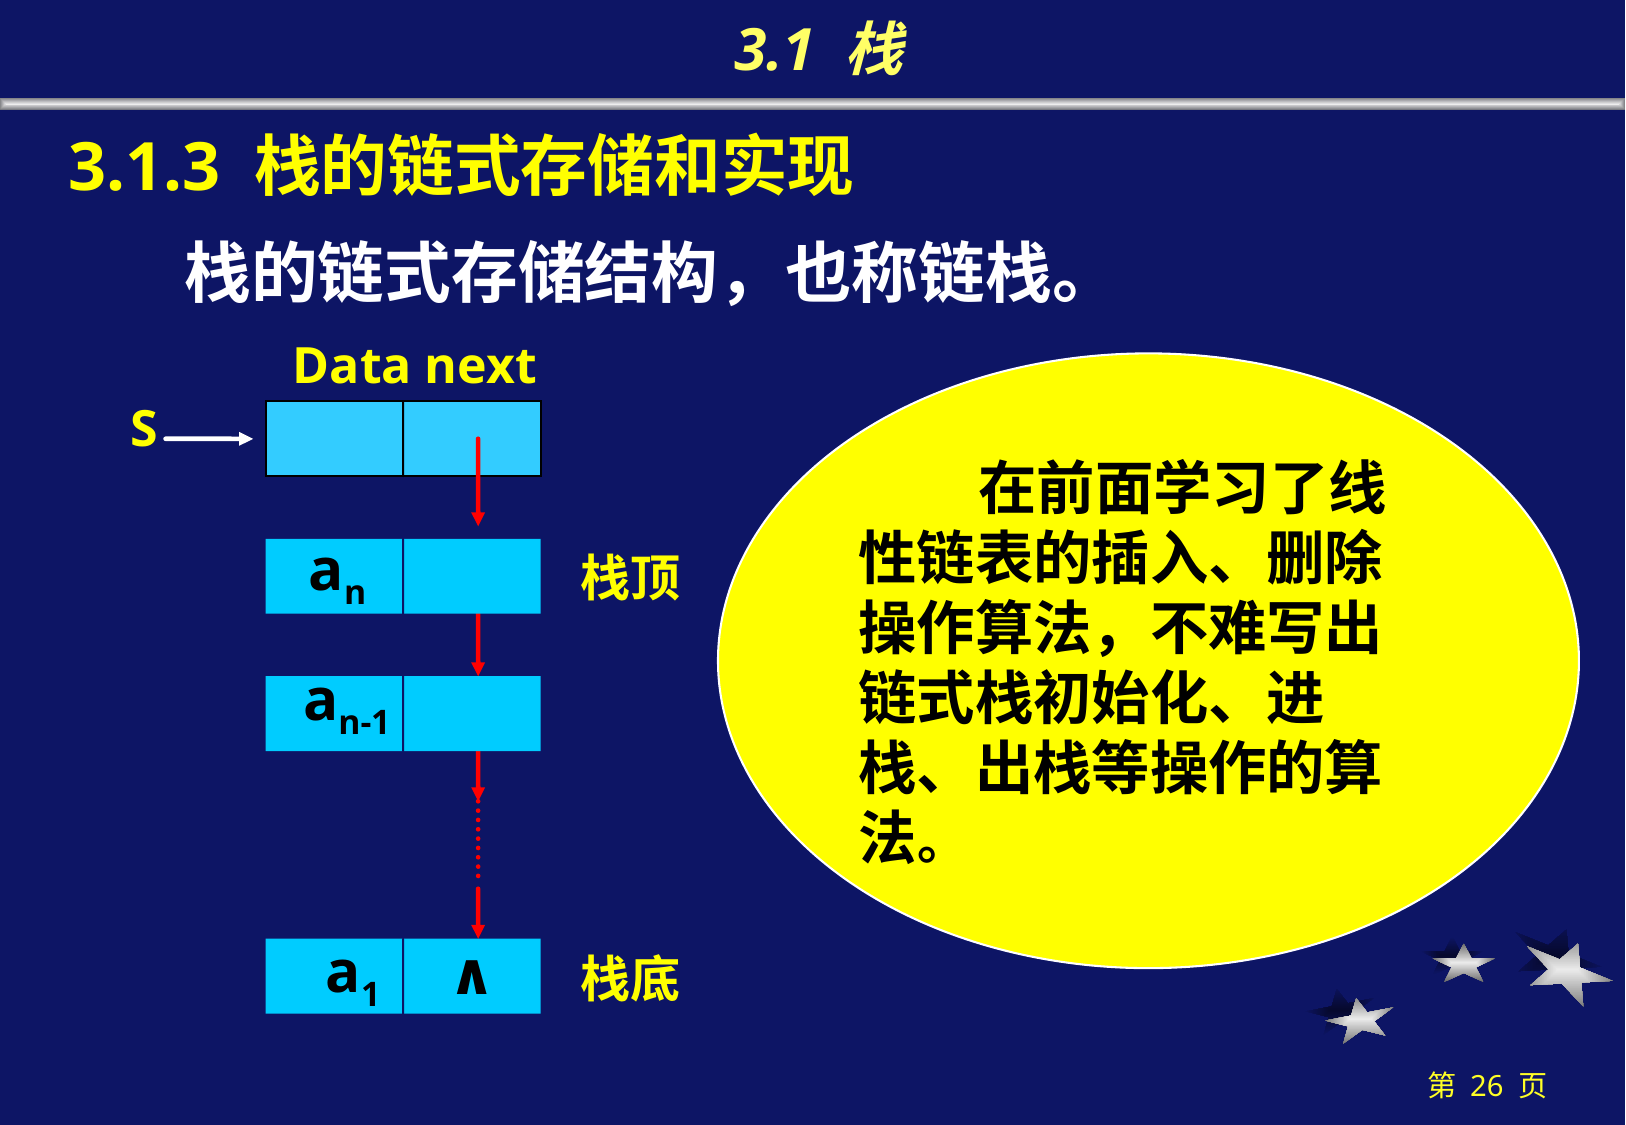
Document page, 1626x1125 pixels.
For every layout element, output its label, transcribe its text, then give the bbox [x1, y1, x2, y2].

title 3.1 栈 [56, 0, 1581, 91]
text_box 栈顶 [632, 538, 729, 614]
text_box 在前面学习了线性链表的插入、删除操作算法，不难写出链式栈初始化、进栈、出栈等操作的算法。 [717, 353, 1579, 969]
text_box 3.1.3 栈的链式存储和实现 [53, 116, 870, 212]
text_box 栈的链式存储结构，也称链栈。 [169, 207, 1167, 319]
text_box 栈底 [632, 940, 729, 1016]
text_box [115, 325, 629, 1014]
